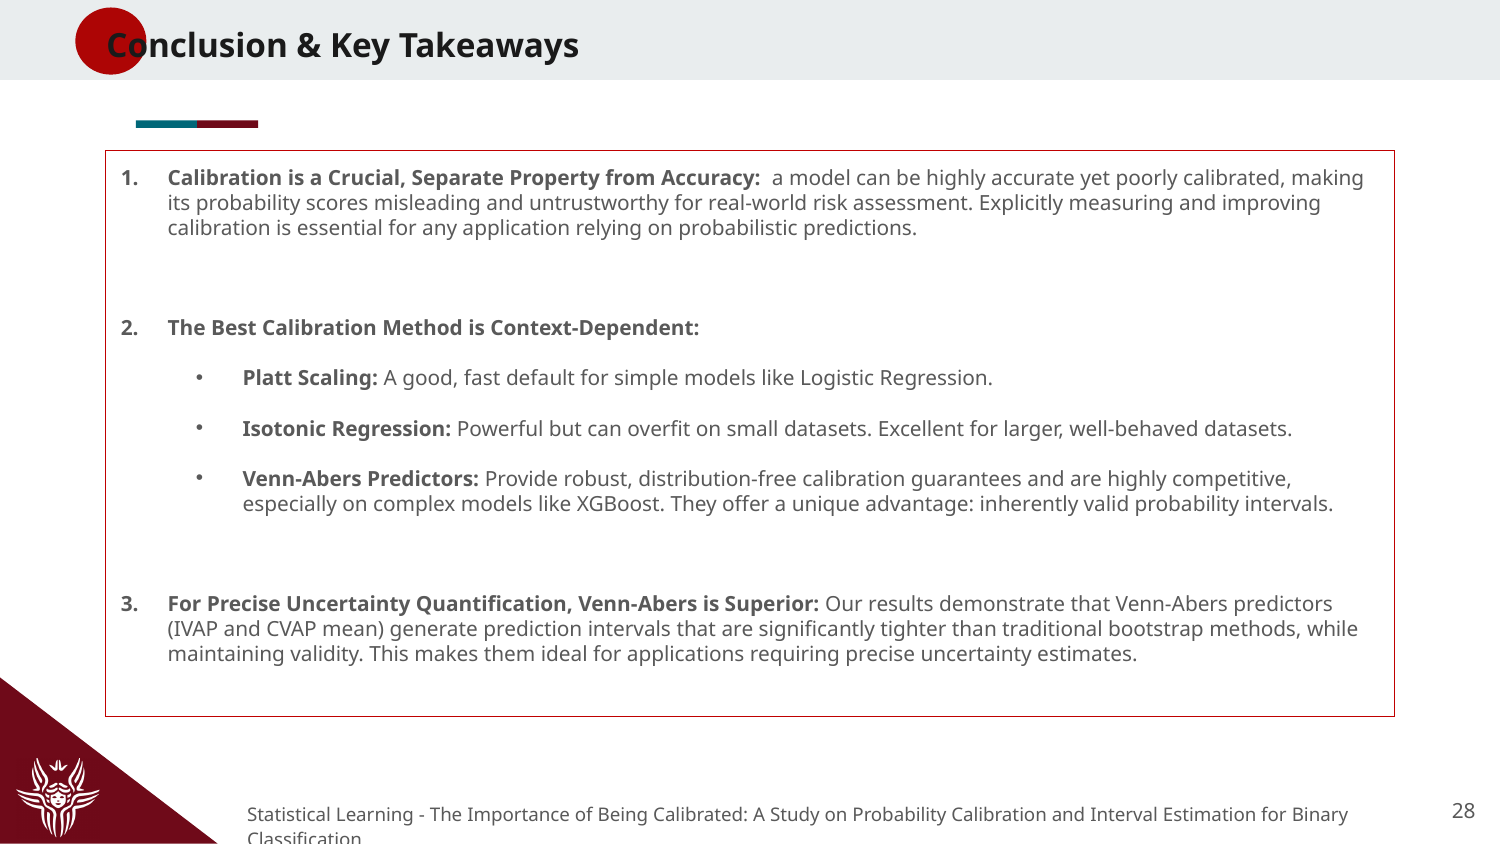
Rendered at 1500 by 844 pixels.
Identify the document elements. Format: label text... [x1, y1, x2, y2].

text_box Conclusion & Key Takeaways [91, 9, 1353, 98]
text_box [75, 13, 91, 69]
slide_number 28 [1400, 779, 1491, 844]
subtitle Statistical Learning - The Importance of Being Calibrated: A Study on Probability Calibration and Interval Estimation for Binary Classification [232, 783, 1364, 839]
picture [16, 758, 100, 839]
list Calibration is a Crucial, Separate Property from Accuracy: a model can be highly accurate yet poorly calibrated, making its probability scores misleading and untrustworthy for real-world risk assessment. Explicitly measuring and improving calibration is essential for any application relying on probabilistic predictions. The Best Calibration Method is Context-Dependent: Platt Scaling: A good, fast default for simple models like Logistic Regression. Isotonic Regression: Powerful but can overfit on small datasets. Excellent for larger, well-behaved datasets. Venn-Abers Predictors: Provide robust, distribution-free calibration guarantees and are highly competitive, especially on complex models like XGBoost. They offer a unique advantage: inherently valid probability intervals. For Precise Uncertainty Quantification, Venn-Abers is Superior: Our results demonstrate that Venn-Abers predictors (IVAP and CVAP mean) generate prediction intervals that are significantly tighter than traditional bootstrap methods, while maintaining validity. This makes them ideal for applications requiring precise uncertainty estimates. [105, 150, 1395, 717]
